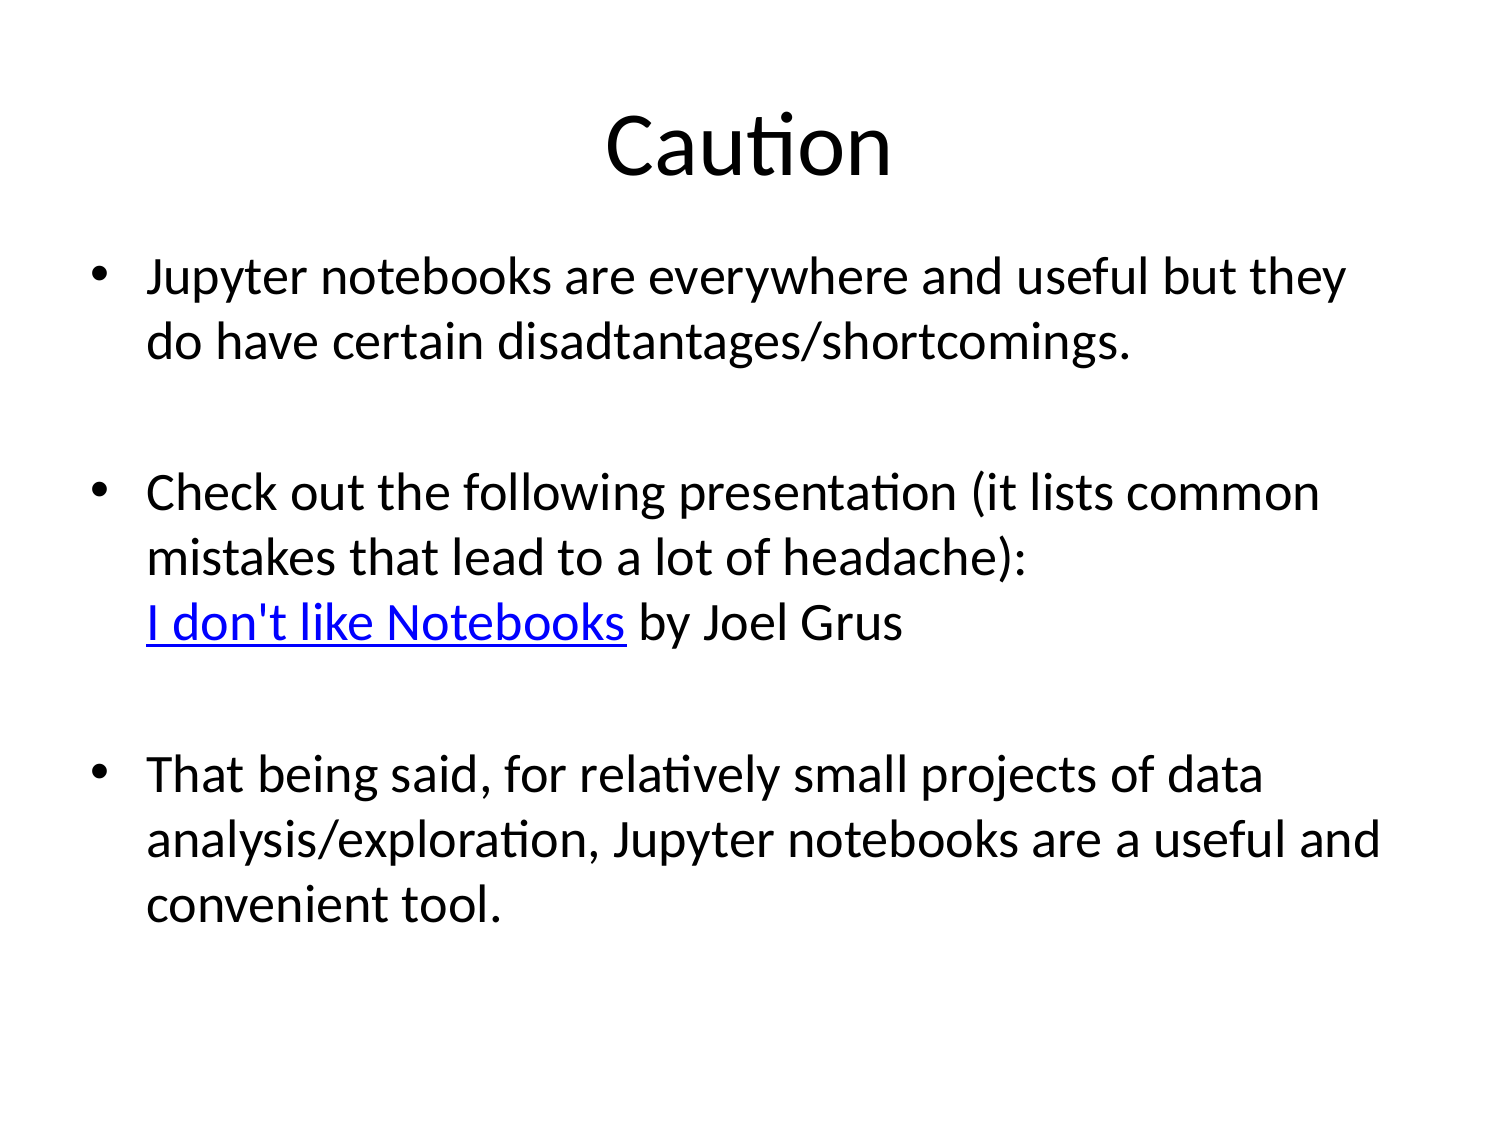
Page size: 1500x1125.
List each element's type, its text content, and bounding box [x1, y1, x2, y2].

title Caution [75, 45, 1425, 232]
list Jupyter notebooks are everywhere and useful but they do have certain disadtantages/shortcomings. Check out the following presentation (it lists common mistakes that lead to a lot of headache): I don't like Notebooks by Joel Grus That being said, for relatively small projects of data analysis/exploration, Jupyter notebooks are a useful and convenient tool. [75, 232, 1425, 751]
